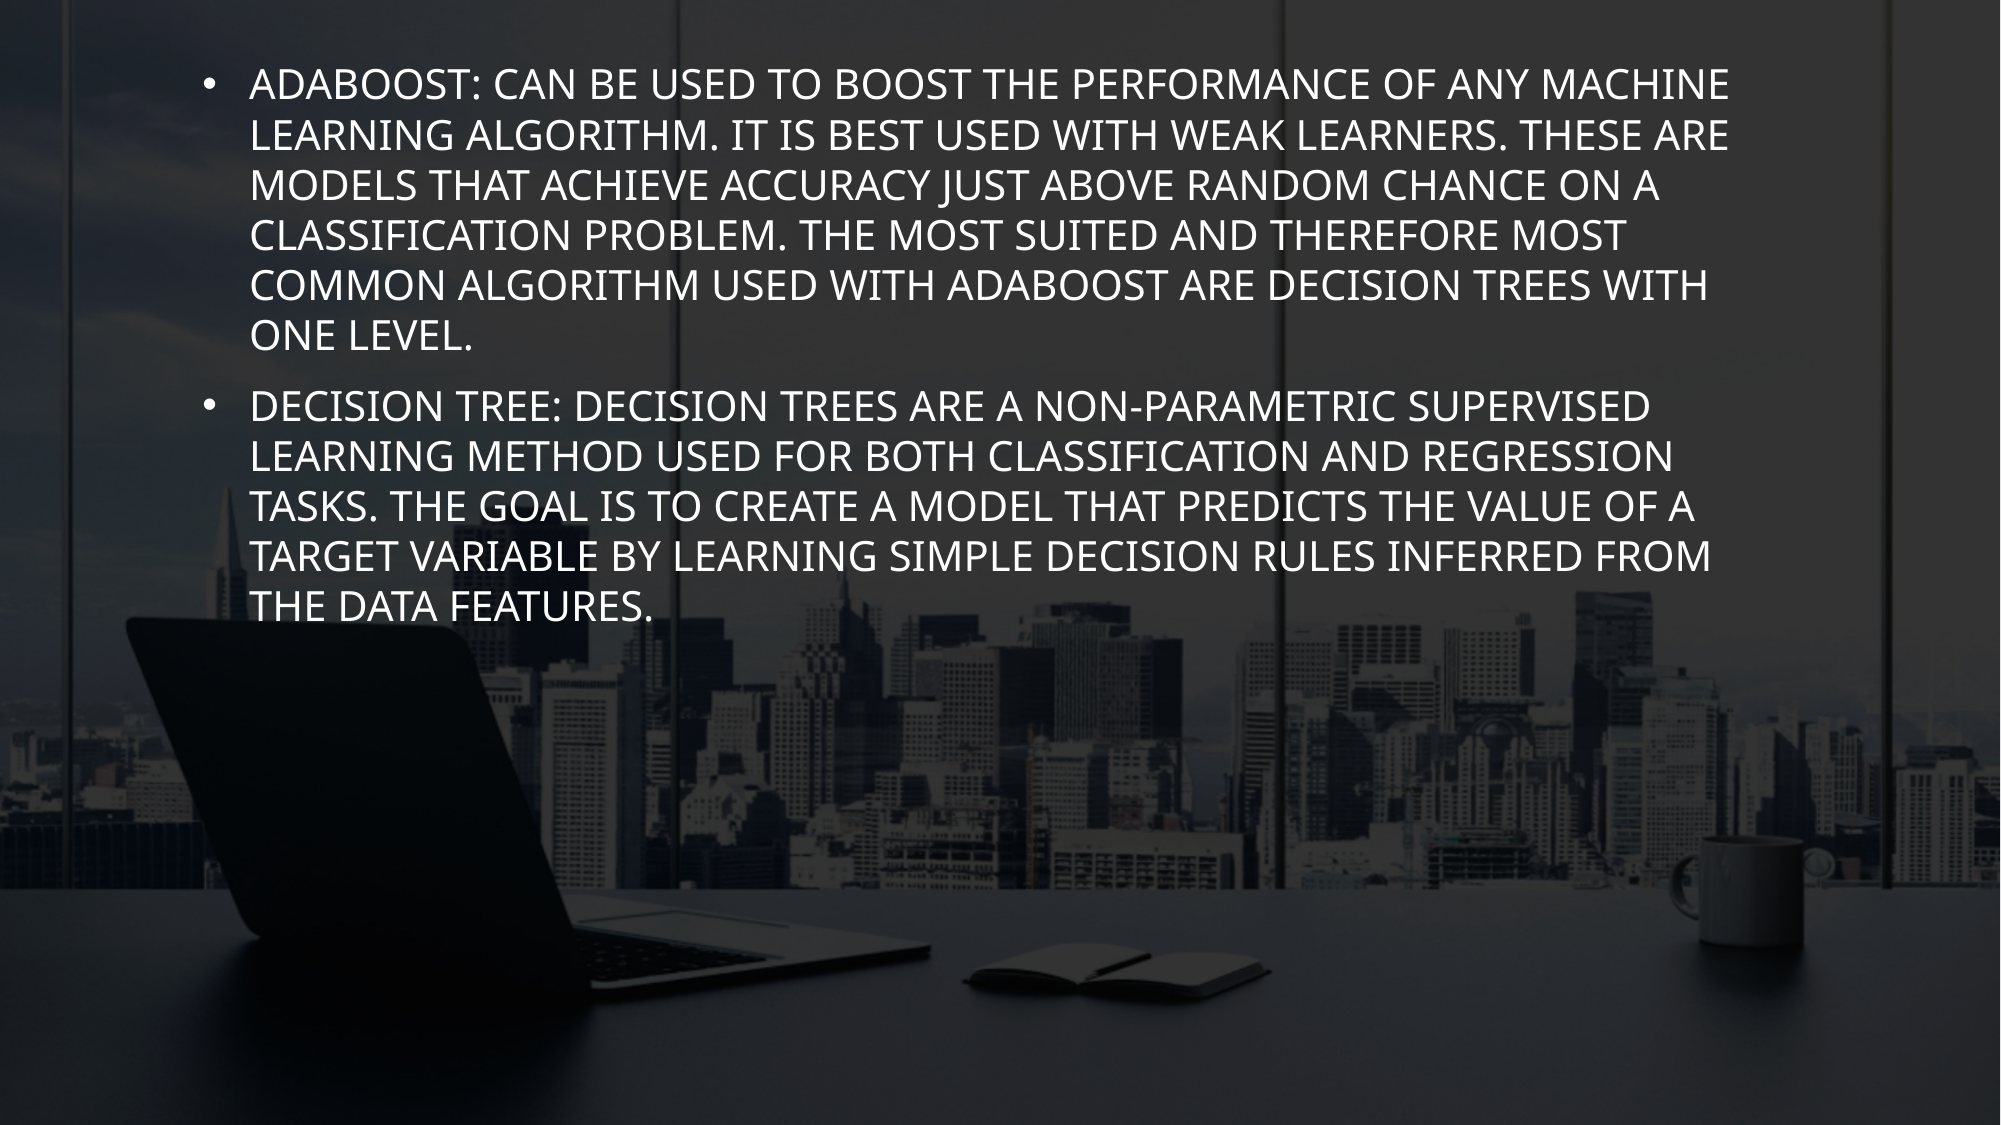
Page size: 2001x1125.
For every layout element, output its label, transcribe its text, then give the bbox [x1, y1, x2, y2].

list AdaBoost: can be used to boost the performance of any machine learning algorithm. It is best used with weak learners. These are models that achieve accuracy just above random chance on a classification problem. The most suited and therefore most common algorithm used with AdaBoost are decision trees with one level. Decision tree: Decision Trees are a non-parametric supervised learning method used for both classification and regression tasks. The goal is to create a model that predicts the value of a target variable by learning simple decision rules inferred from the data features. [187, 50, 1813, 684]
picture [0, 0, 2001, 1125]
